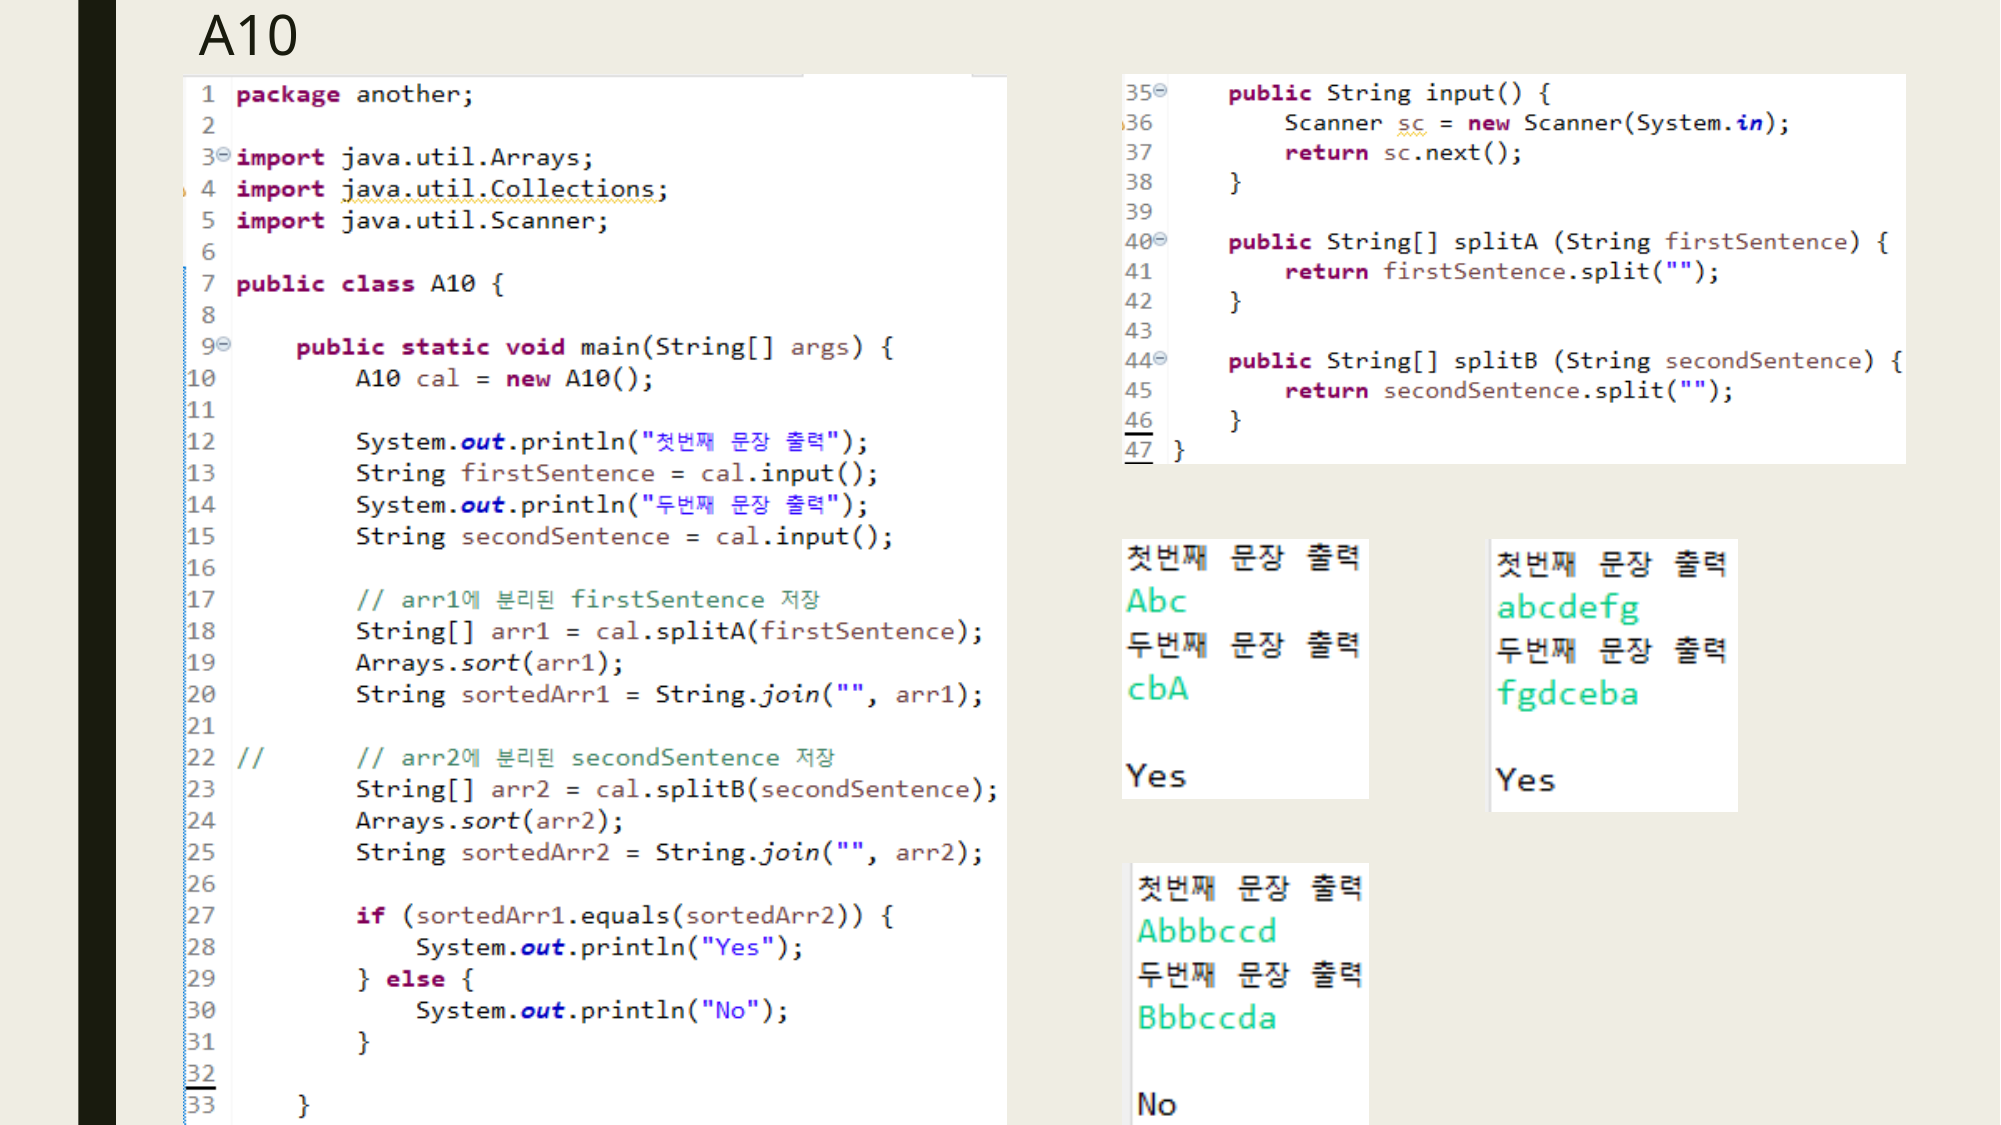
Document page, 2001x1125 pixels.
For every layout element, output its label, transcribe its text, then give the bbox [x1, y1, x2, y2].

picture [1122, 863, 1369, 1125]
picture [1122, 539, 1369, 799]
picture [1485, 539, 1738, 812]
picture [1122, 74, 1906, 465]
title A10 [183, 0, 1759, 75]
picture [183, 74, 1007, 1125]
